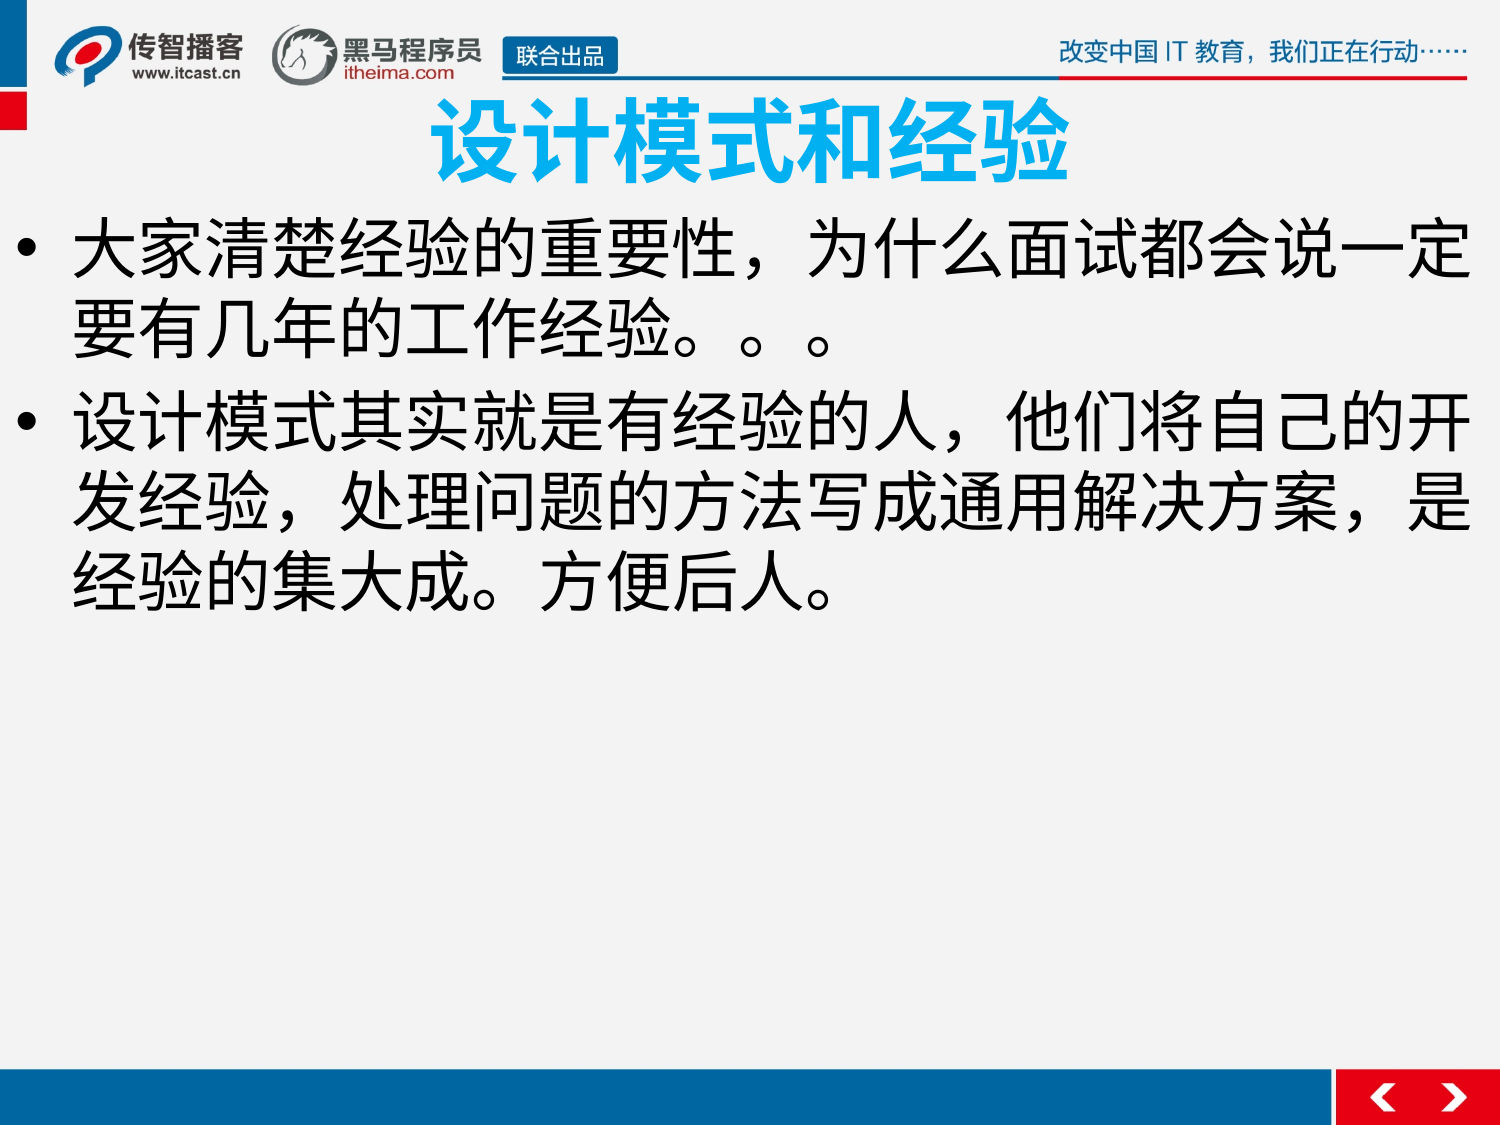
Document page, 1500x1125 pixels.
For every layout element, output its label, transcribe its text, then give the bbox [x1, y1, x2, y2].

picture [0, 1005, 1500, 1125]
list 大家清楚经验的重要性，为什么面试都会说一定要有几年的工作经验。。。 设计模式其实就是有经验的人，他们将自己的开发经验，处理问题的方法写成通用解决方案，是经验的集大成。方便后人。 [0, 199, 1500, 1005]
picture [0, 0, 1500, 199]
title 设计模式和经验 [75, 45, 1425, 199]
